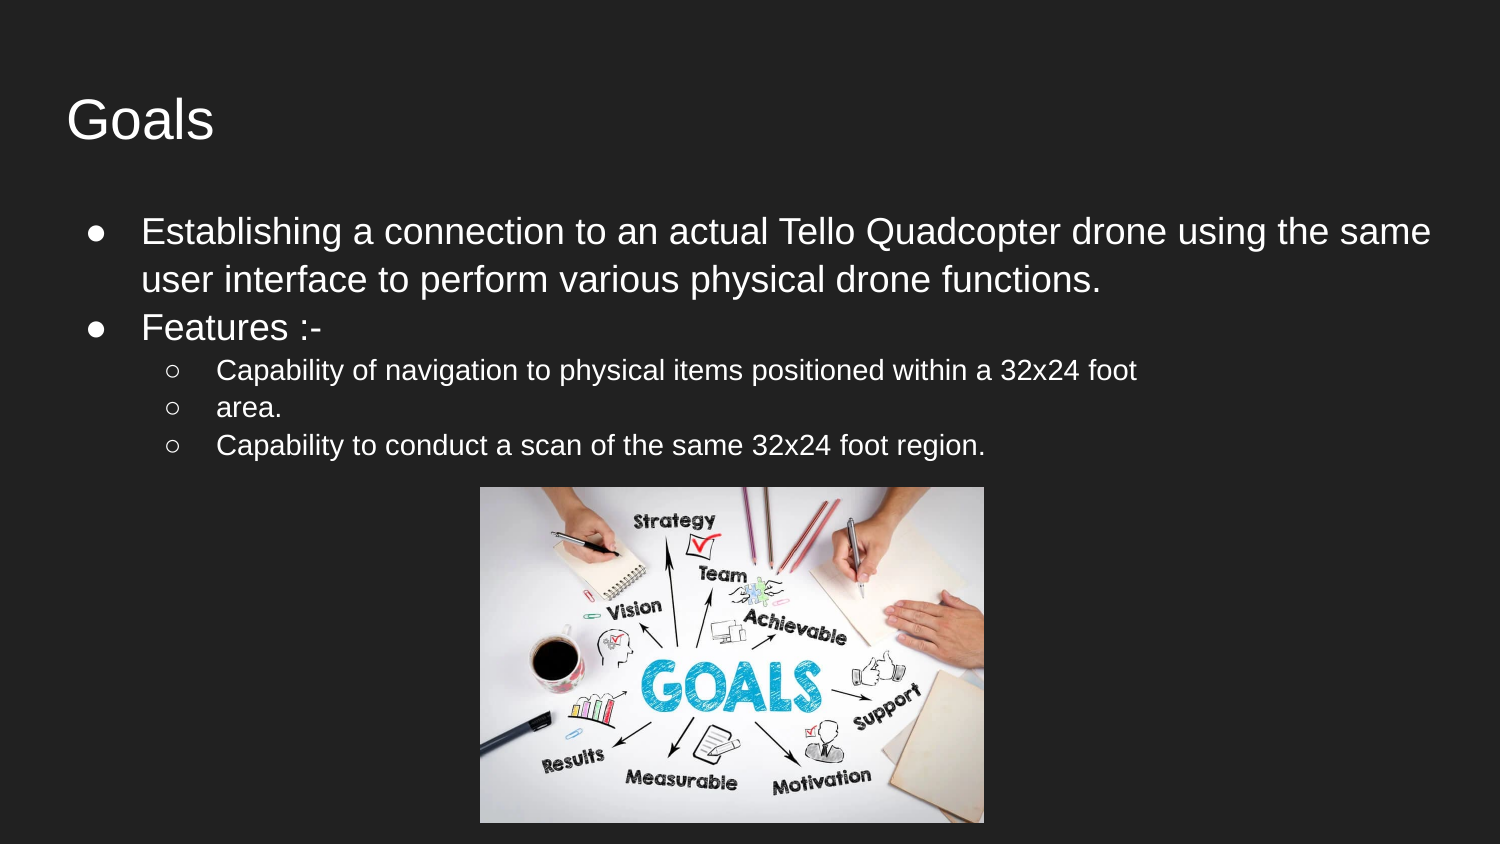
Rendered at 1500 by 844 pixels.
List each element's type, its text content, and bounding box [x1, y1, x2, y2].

list Establishing a connection to an actual Tello Quadcopter drone using the same user interface to perform various physical drone functions. Features :- Capability of navigation to physical items positioned within a 32x24 foot area. Capability to conduct a scan of the same 32x24 foot region. [51, 189, 1449, 750]
title Goals [51, 72, 1449, 167]
picture [480, 487, 985, 824]
